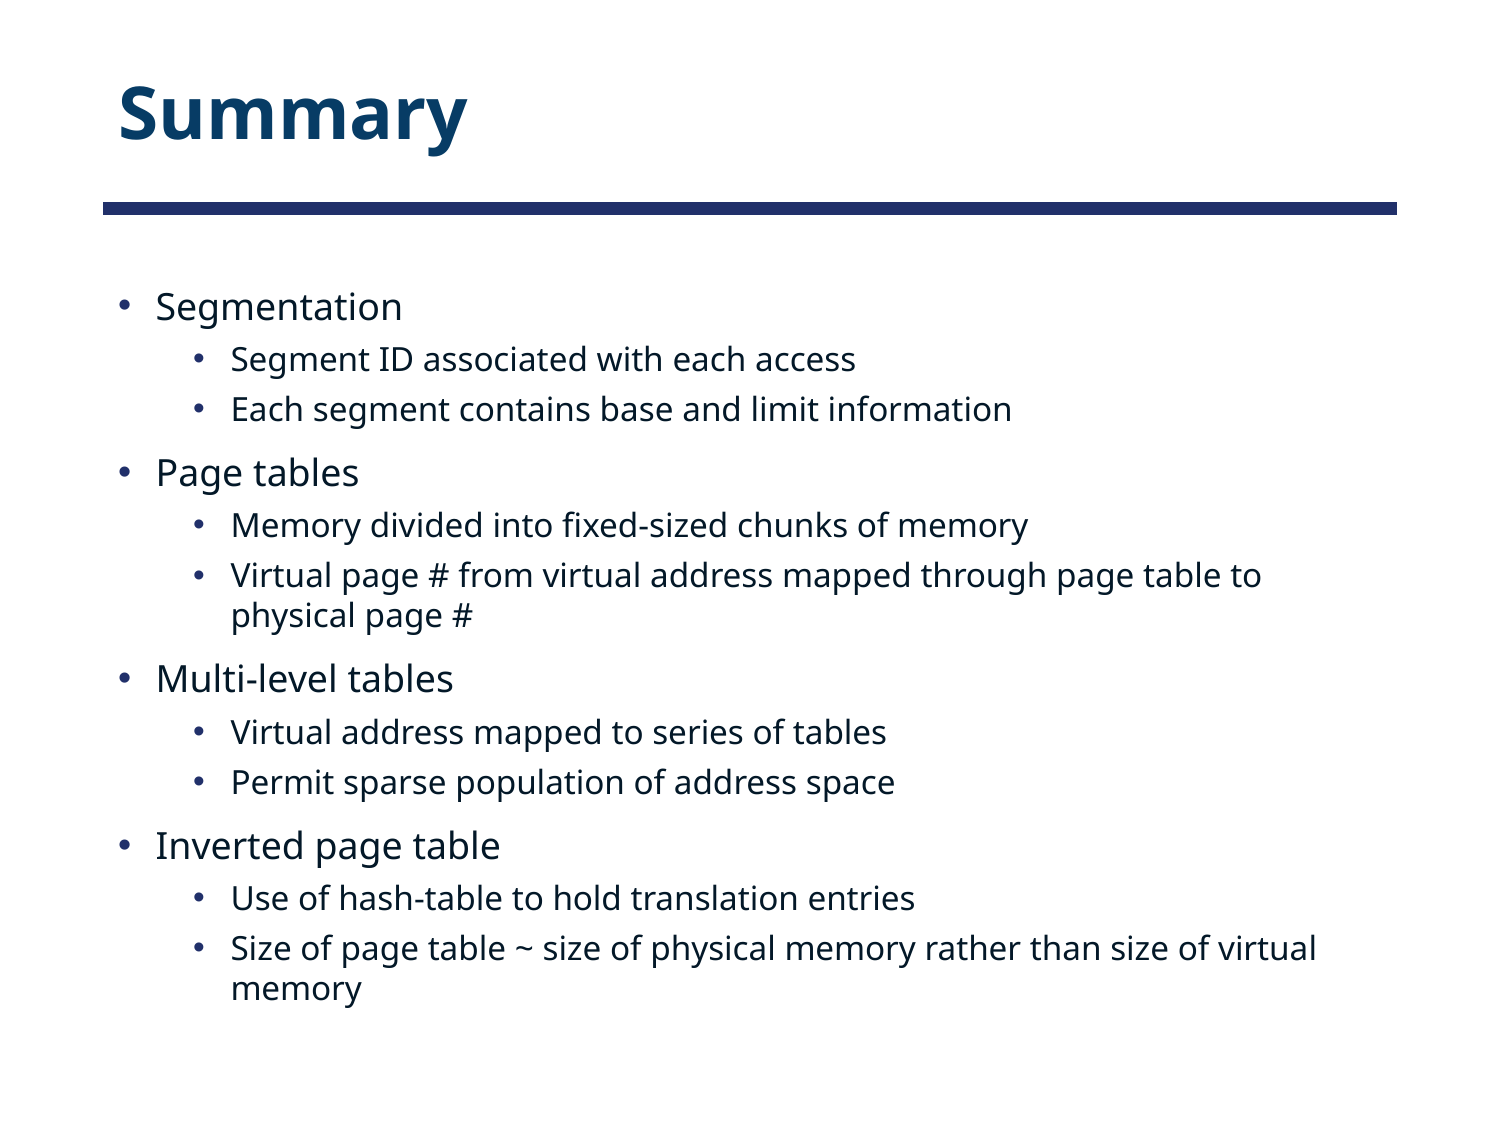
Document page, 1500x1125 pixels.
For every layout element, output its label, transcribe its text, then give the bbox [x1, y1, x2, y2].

title Summary [103, 34, 1397, 197]
list Segmentation Segment ID associated with each access Each segment contains base and limit information Page tables Memory divided into fixed-sized chunks of memory Virtual page # from virtual address mapped through page table to physical page # Multi-level tables Virtual address mapped to series of tables Permit sparse population of address space Inverted page table Use of hash-table to hold translation entries Size of page table ~ size of physical memory rather than size of virtual memory [103, 275, 1397, 1091]
